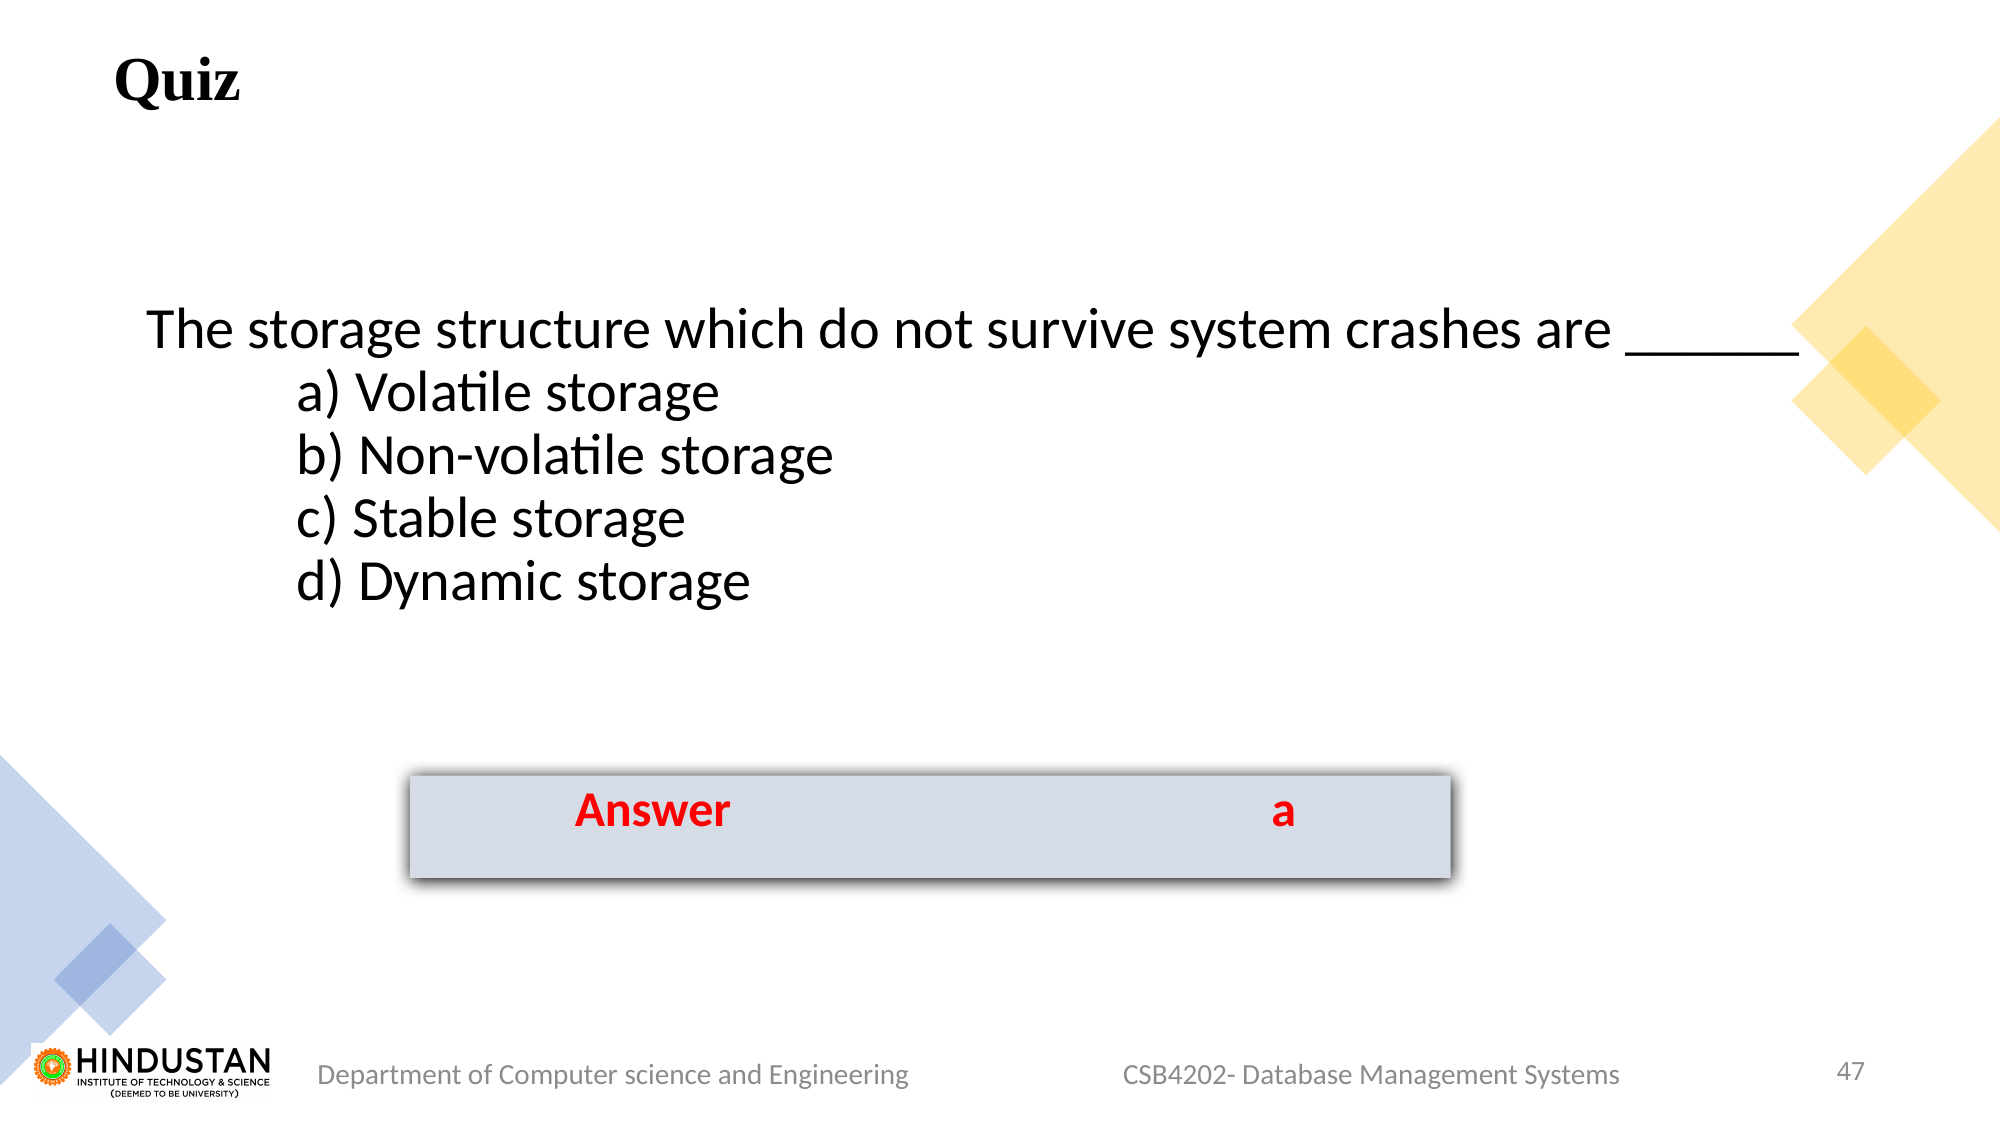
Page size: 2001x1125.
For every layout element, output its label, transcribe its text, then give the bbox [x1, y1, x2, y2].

text_box [52, 921, 168, 1038]
text_box [1824, 115, 2000, 535]
text_box Answer a [409, 775, 1451, 879]
title Quiz [98, 30, 1424, 131]
text_box [0, 753, 168, 1088]
picture [31, 1043, 272, 1103]
text_box [0, 0, 2000, 1125]
footer Department of Computer science and Engineering CSB4202- Database Management Systems [271, 1042, 1792, 1103]
text_box The storage structure which do not survive system crashes are ______ a) Volatile storage b) Non-volatile storage c) Stable storage d) Dynamic storage [131, 290, 1954, 697]
slide_number 47 [1812, 1042, 1881, 1103]
